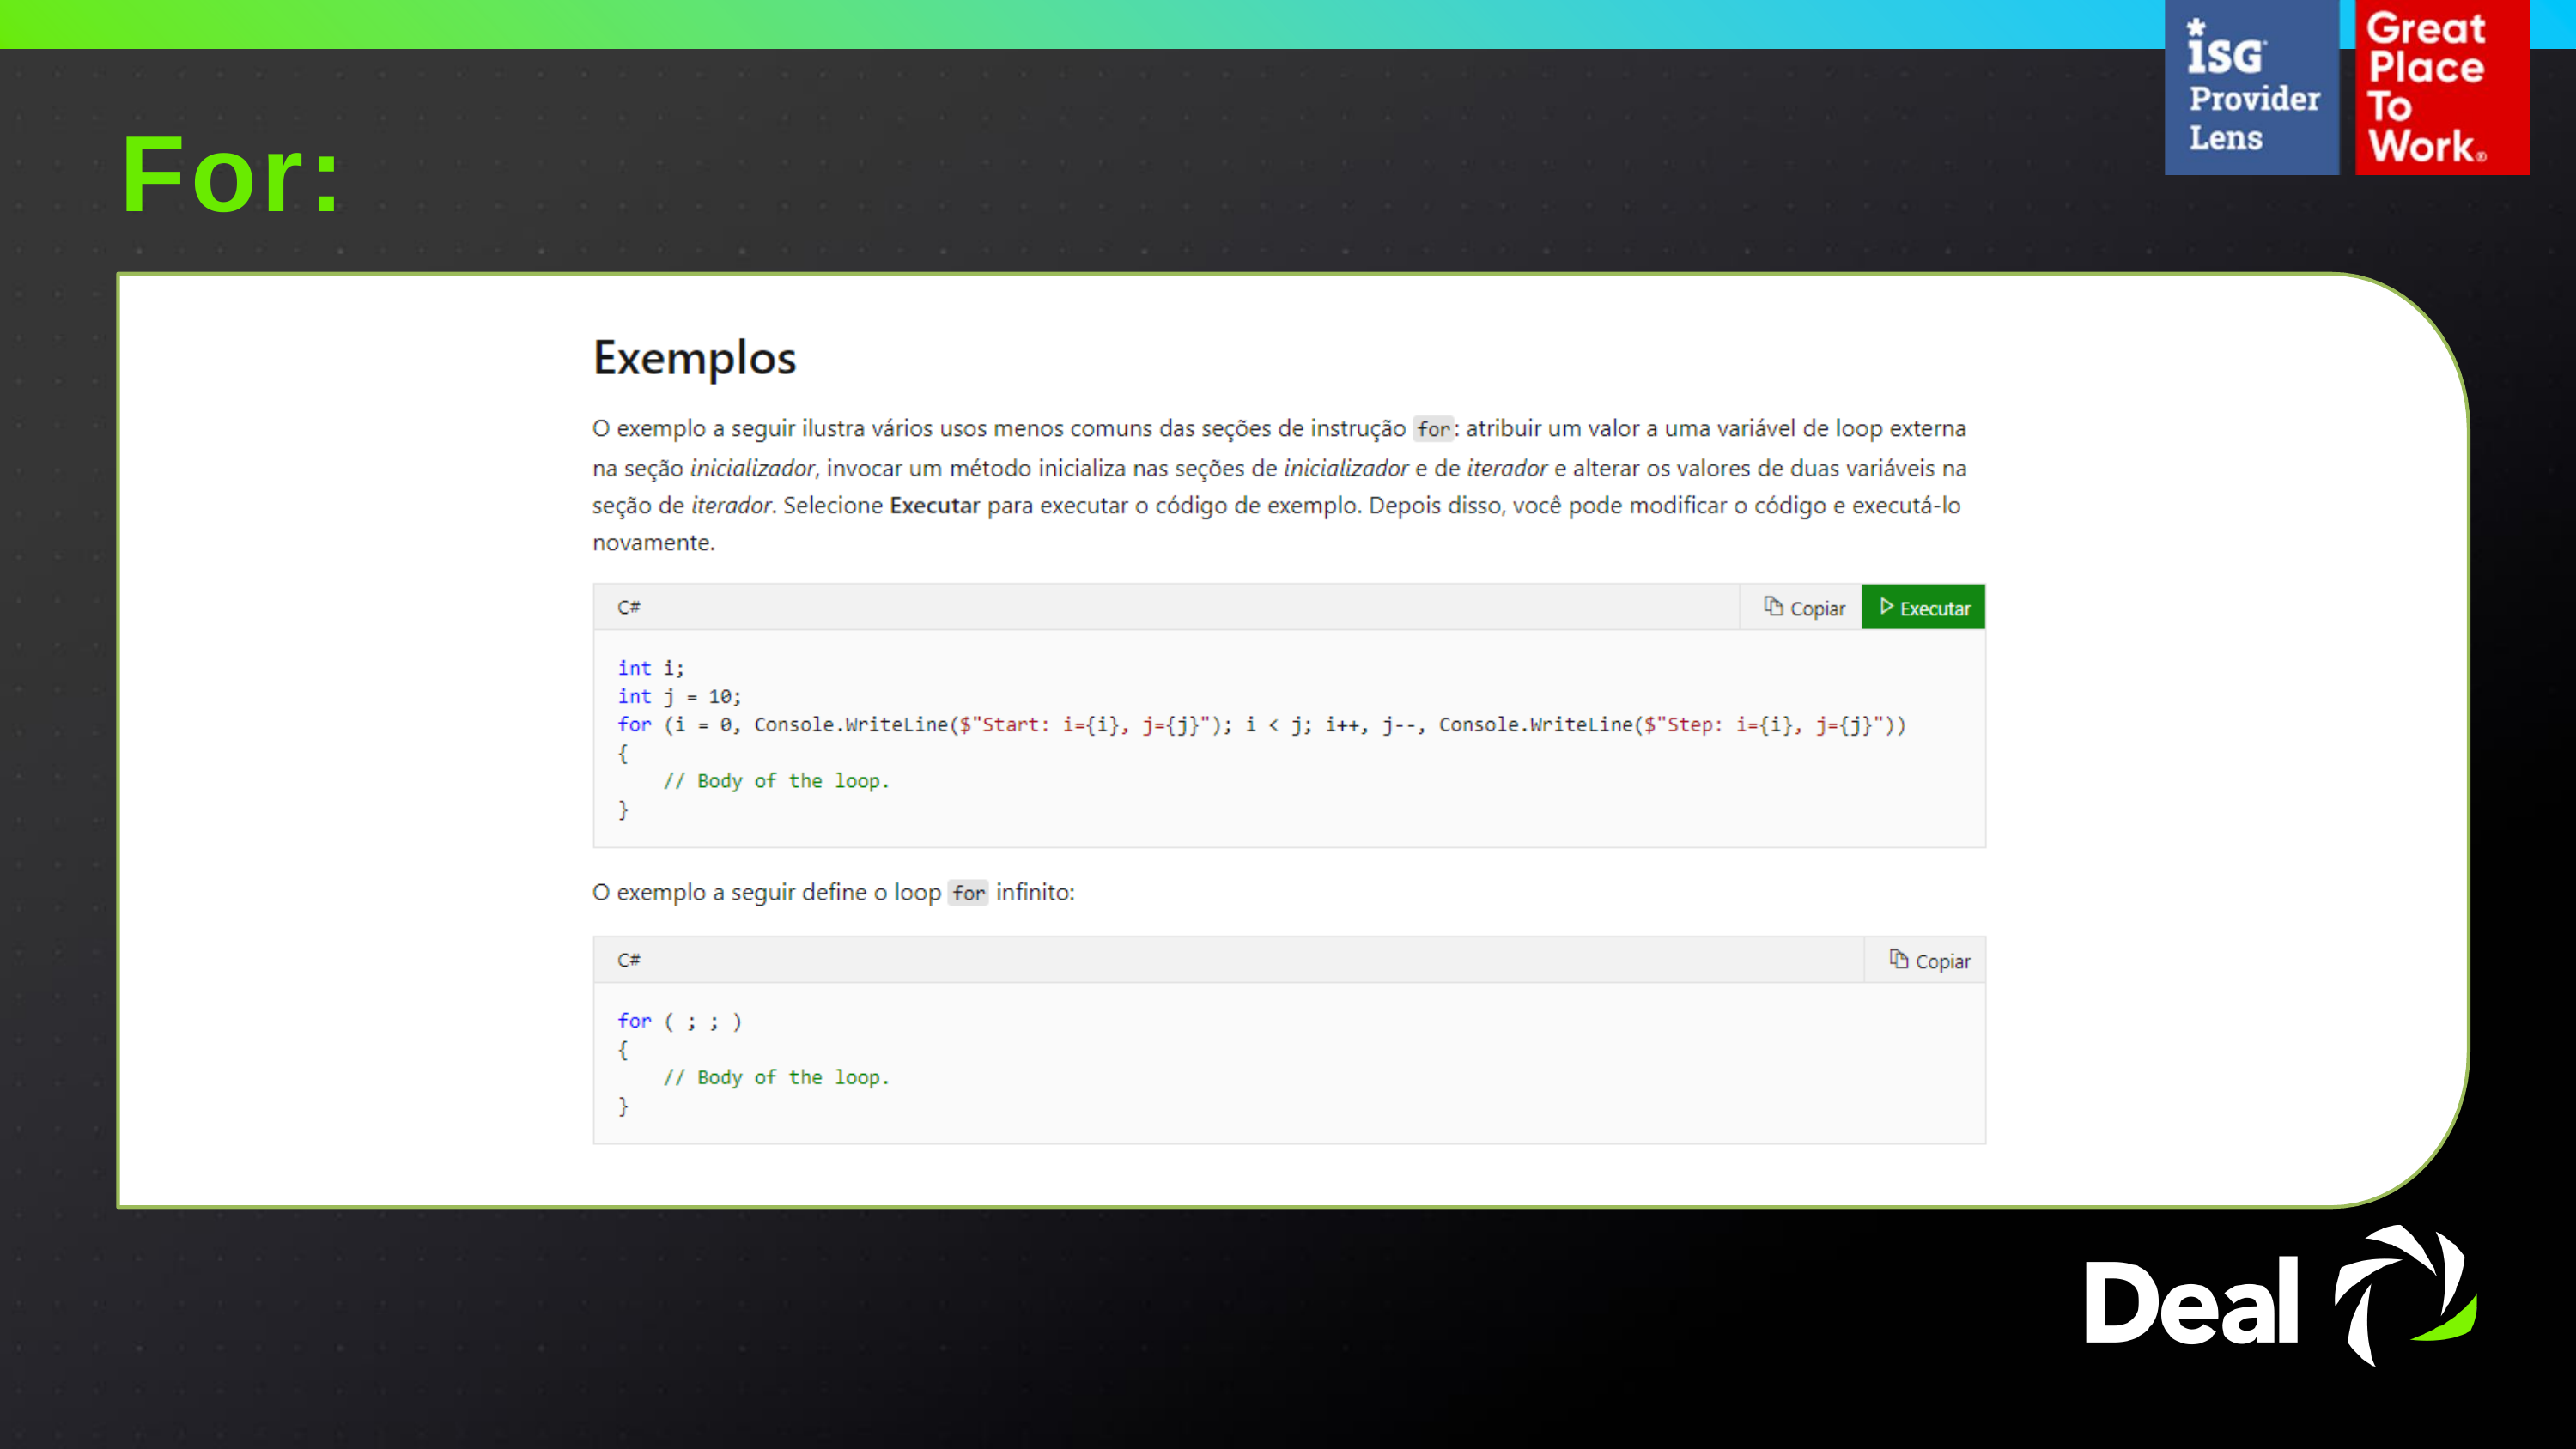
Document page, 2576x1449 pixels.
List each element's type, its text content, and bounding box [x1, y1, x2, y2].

picture [0, 0, 2576, 1449]
text_box [116, 271, 2471, 1210]
text_box For: [118, 101, 2050, 233]
